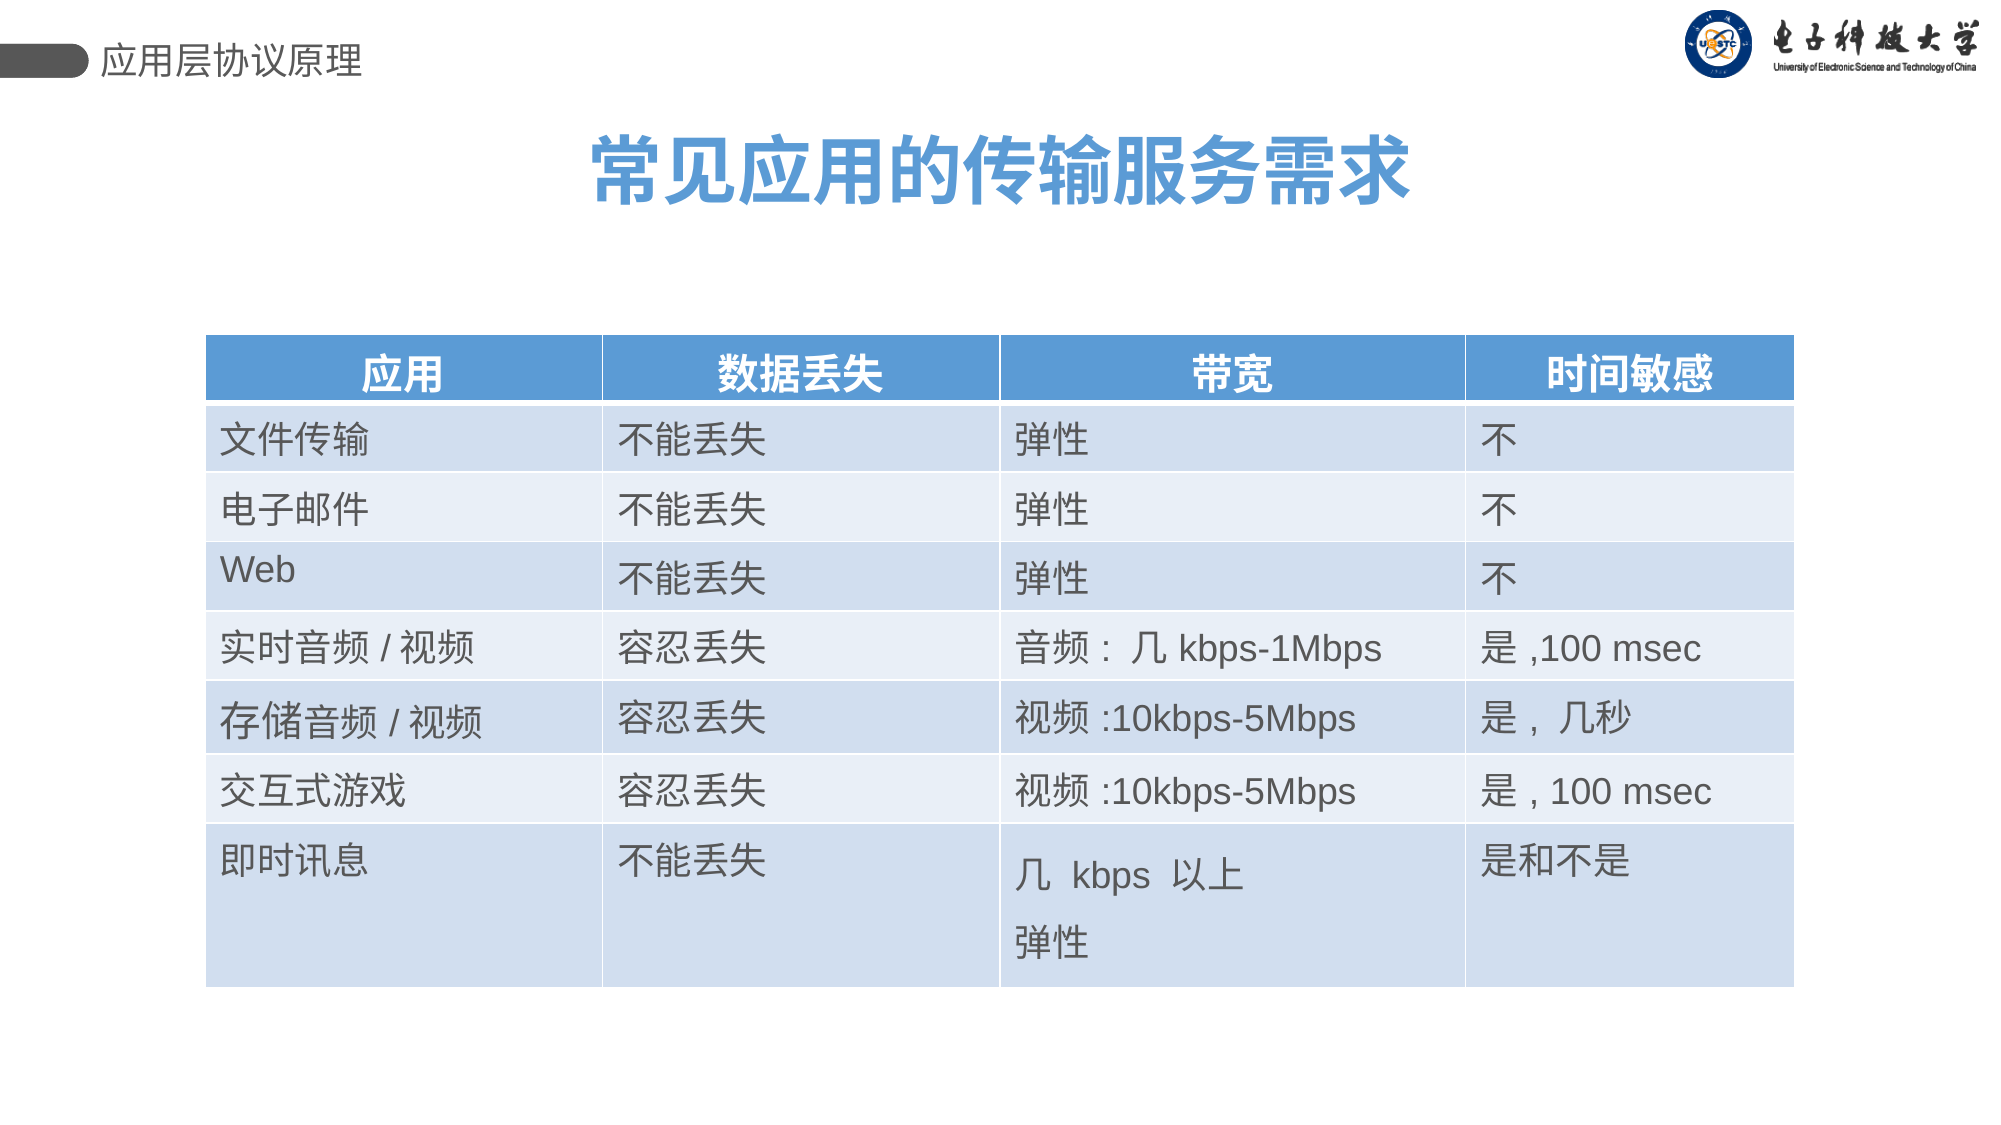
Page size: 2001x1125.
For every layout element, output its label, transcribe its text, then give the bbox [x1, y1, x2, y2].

table_cell 是,100 msec [1466, 612, 1794, 679]
table_cell 视频:10kbps-5Mbps [1001, 681, 1465, 753]
table_cell 存储音频/视频 [206, 681, 602, 753]
table_cell 不能丢失 [603, 473, 999, 541]
table_cell 容忍丢失 [603, 681, 999, 753]
text_box 常见应用的传输服务需求 [572, 116, 1428, 222]
text_box 应用层协议原理 [100, 28, 450, 91]
table_cell 文件传输 [206, 406, 602, 471]
table_cell 是和不是 [1466, 824, 1794, 987]
table_cell 几 kbps 以上 弹性 [1001, 824, 1465, 987]
table_cell 容忍丢失 [603, 755, 999, 822]
table_header 应用 [206, 335, 602, 400]
table_cell 是, 100 msec [1466, 755, 1794, 822]
table_cell 即时讯息 [206, 824, 602, 987]
table_cell 不 [1466, 406, 1794, 471]
table_cell 不 [1466, 542, 1794, 610]
table_cell 不能丢失 [603, 542, 999, 610]
table_cell Web [206, 542, 602, 610]
table_cell 交互式游戏 [206, 755, 602, 822]
table_cell 视频:10kbps-5Mbps [1001, 755, 1465, 822]
table_header 时间敏感 [1466, 335, 1794, 400]
table_header 带宽 [1001, 335, 1465, 400]
table_cell 实时音频/视频 [206, 612, 602, 679]
table_cell 弹性 [1001, 542, 1465, 610]
table_cell 音频: 几kbps-1Mbps [1001, 612, 1465, 679]
table_cell 不能丢失 [603, 824, 999, 987]
table_cell 弹性 [1001, 406, 1465, 471]
table_cell 不 [1466, 473, 1794, 541]
table_header 数据丢失 [603, 335, 999, 400]
text_box [333, 60, 1679, 248]
table_cell 电子邮件 [206, 473, 602, 541]
table_cell 是, 几秒 [1466, 681, 1794, 753]
table_cell 容忍丢失 [603, 612, 999, 679]
table_cell 不能丢失 [603, 406, 999, 471]
table_cell 弹性 [1001, 473, 1465, 541]
picture [1685, 10, 1979, 78]
